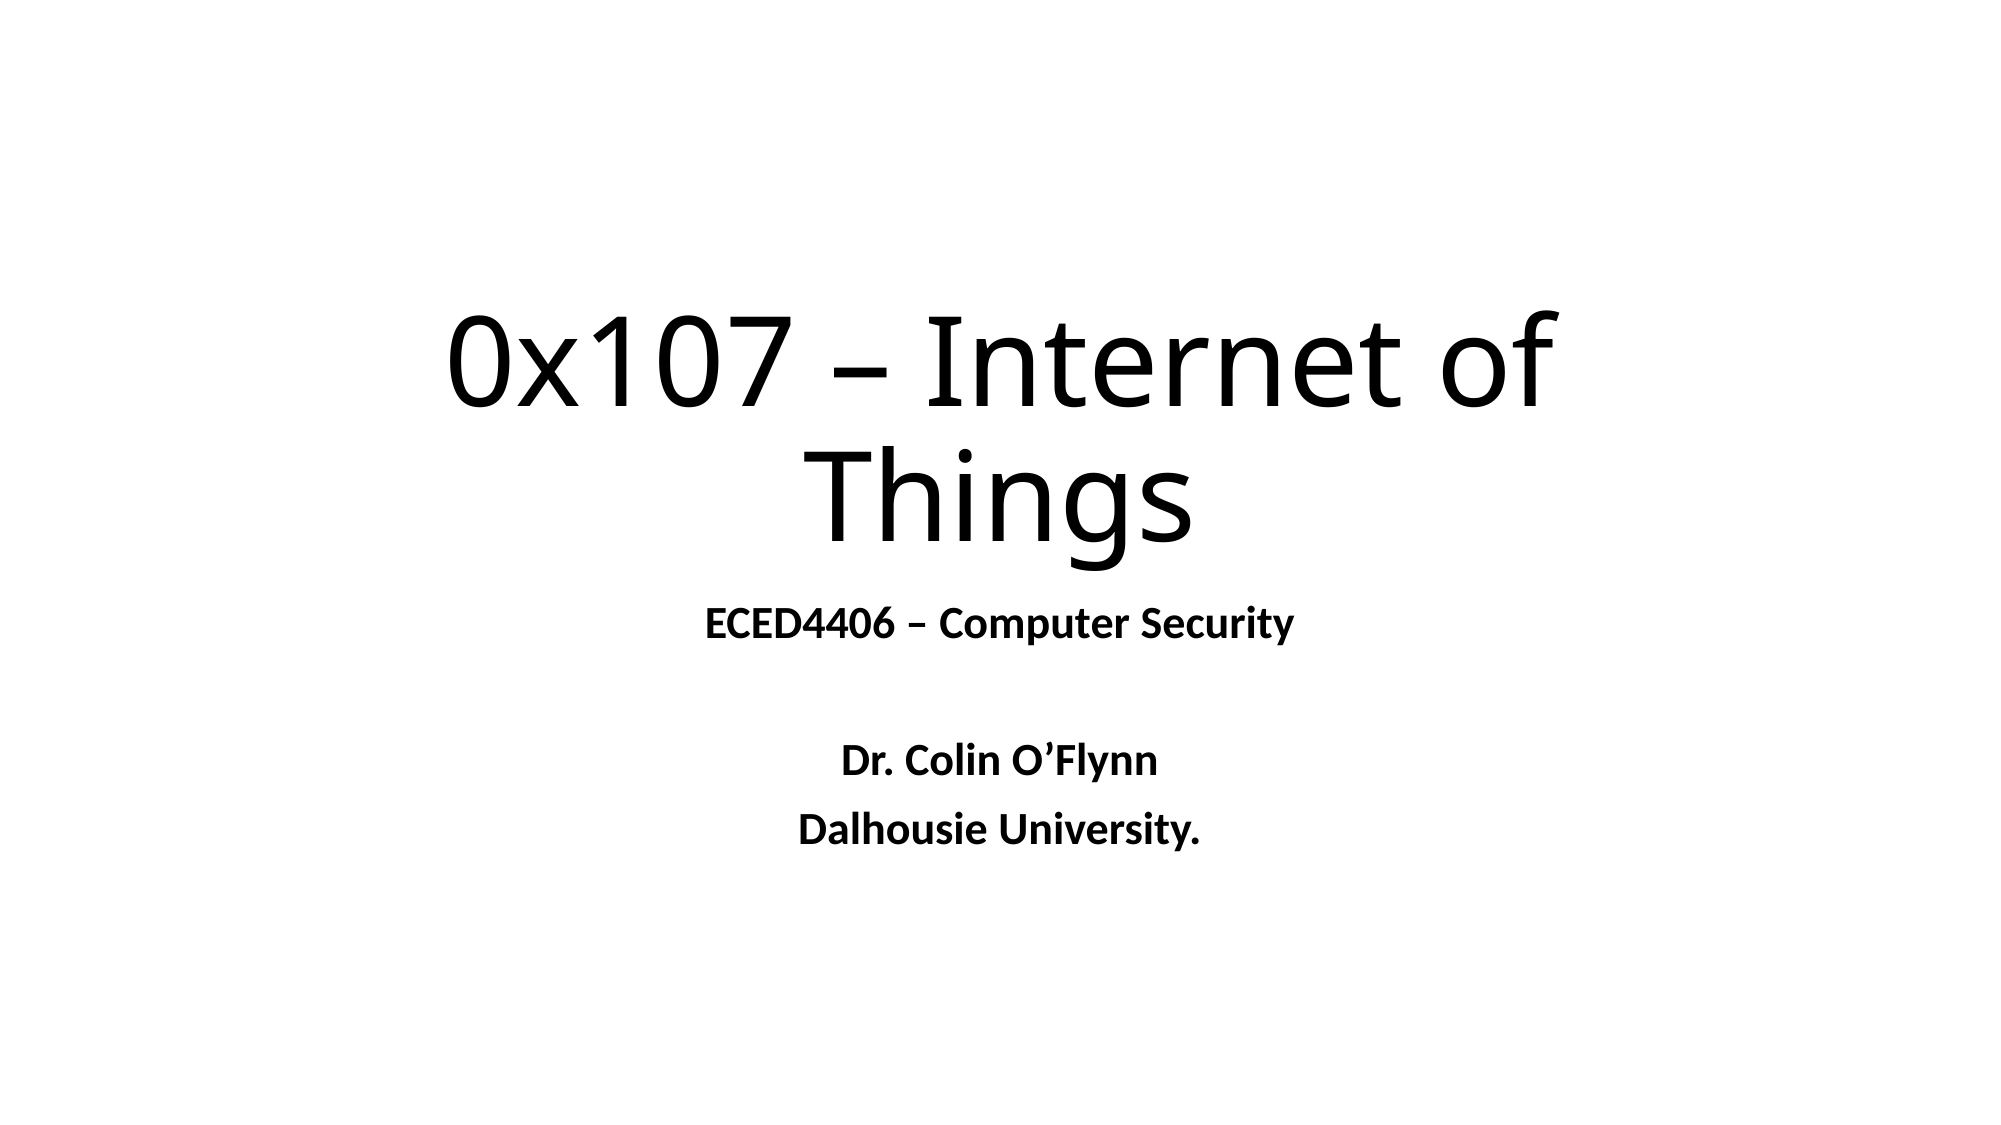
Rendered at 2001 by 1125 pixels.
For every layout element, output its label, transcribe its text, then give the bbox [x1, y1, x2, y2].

title 0x107 – Internet of Things [249, 184, 1750, 576]
subtitle ECED4406 – Computer Security Dr. Colin O’Flynn Dalhousie University. [249, 590, 1750, 863]
